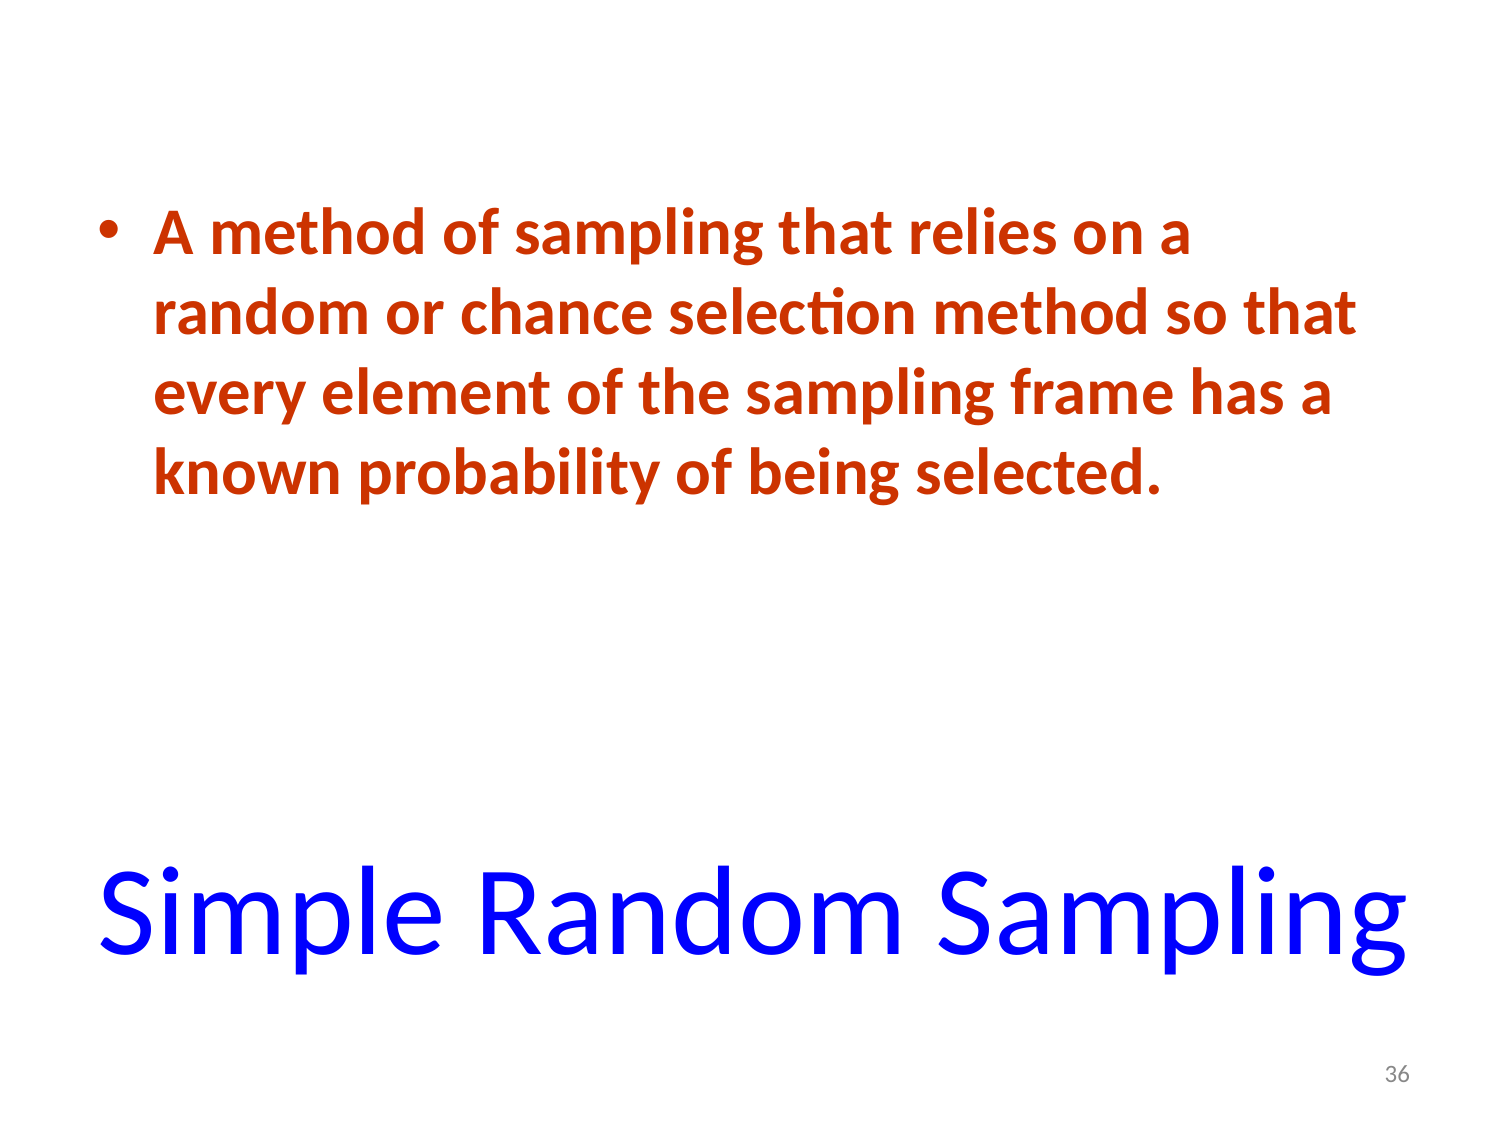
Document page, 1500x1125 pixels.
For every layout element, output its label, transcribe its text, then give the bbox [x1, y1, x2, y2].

slide_number ‹#› [1074, 1042, 1425, 1103]
list A method of sampling that relies on a random or chance selection method so that every element of the sampling frame has a known probability of being selected. [82, 86, 1425, 774]
title Simple Random Sampling [82, 817, 1425, 991]
